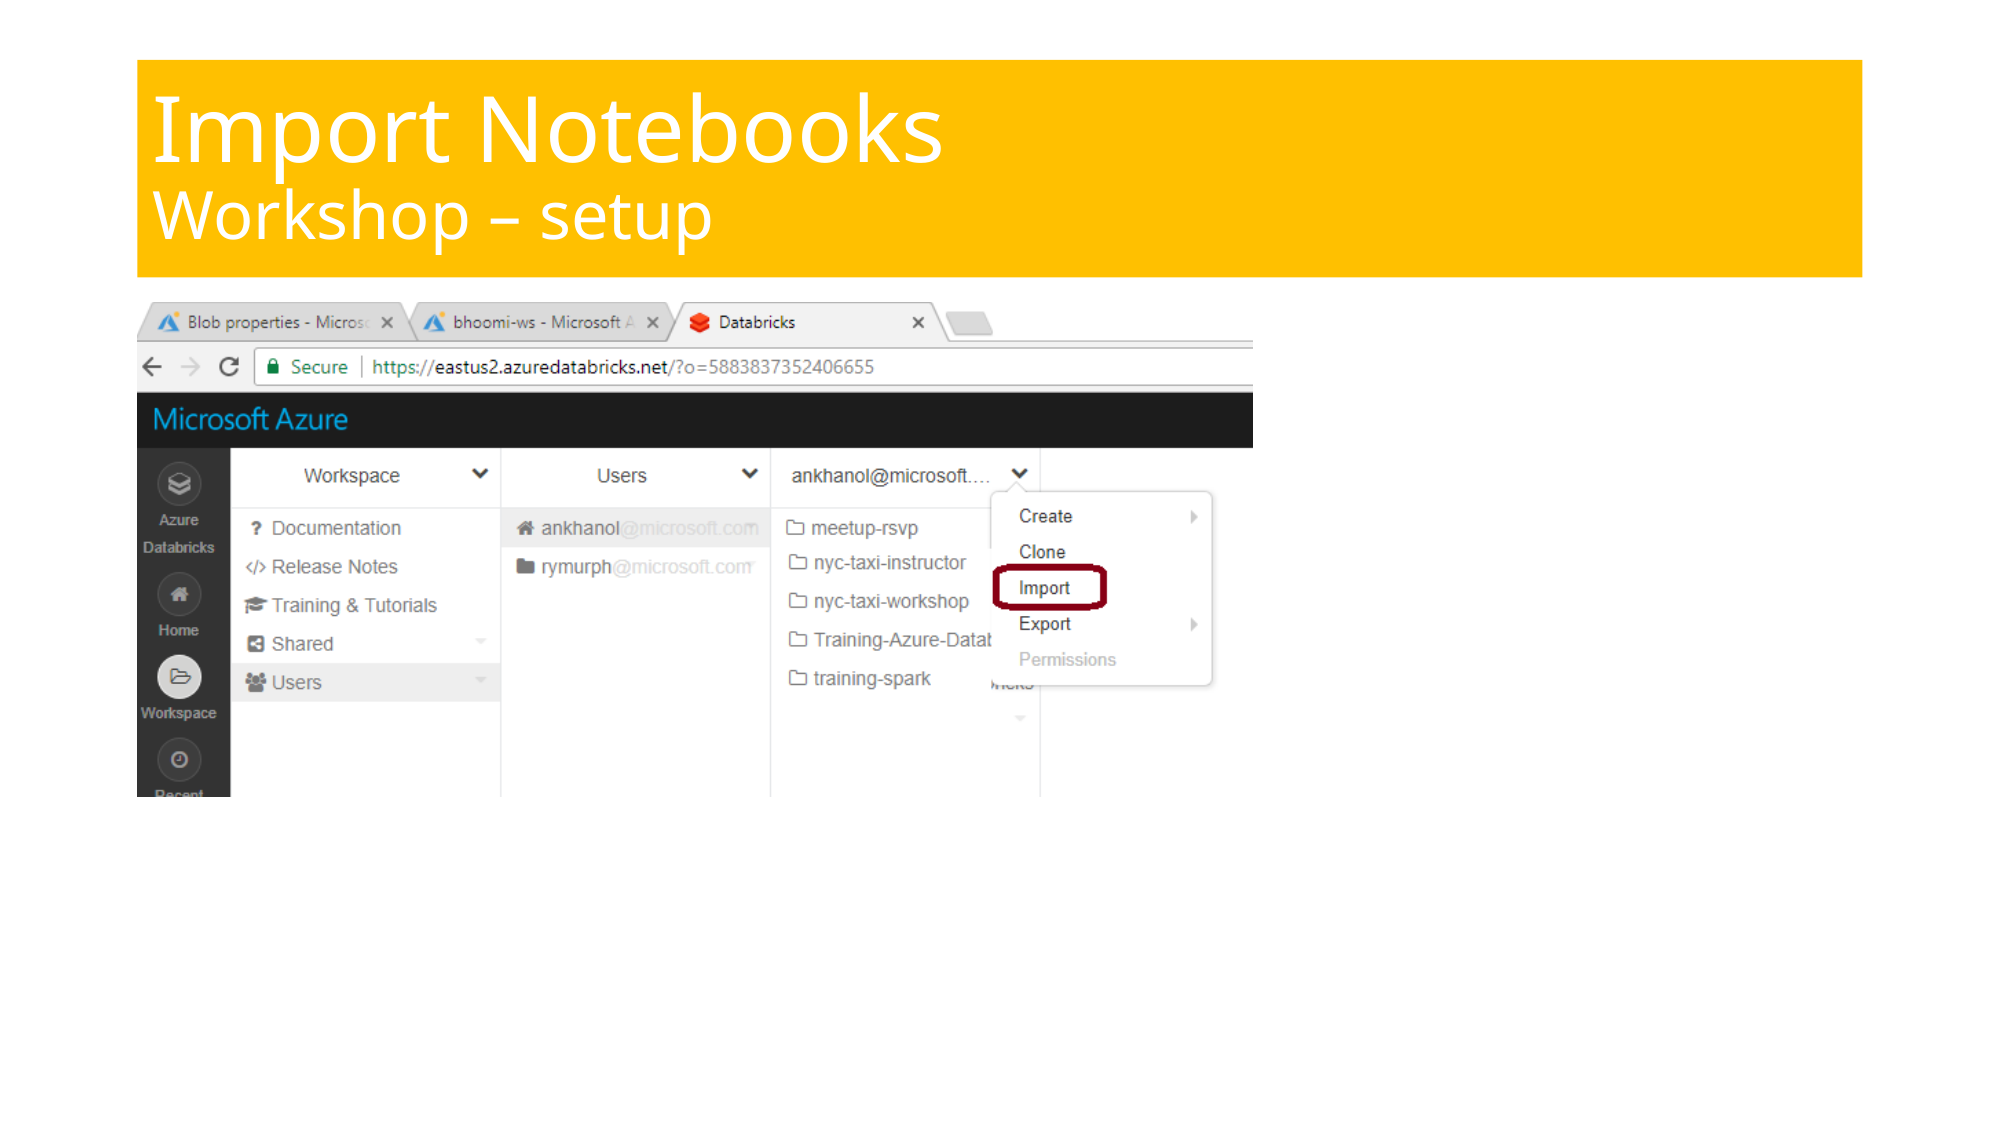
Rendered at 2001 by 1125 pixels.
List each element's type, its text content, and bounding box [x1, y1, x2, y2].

title Import Notebooks Workshop – setup [137, 59, 1863, 278]
picture [137, 302, 1253, 797]
